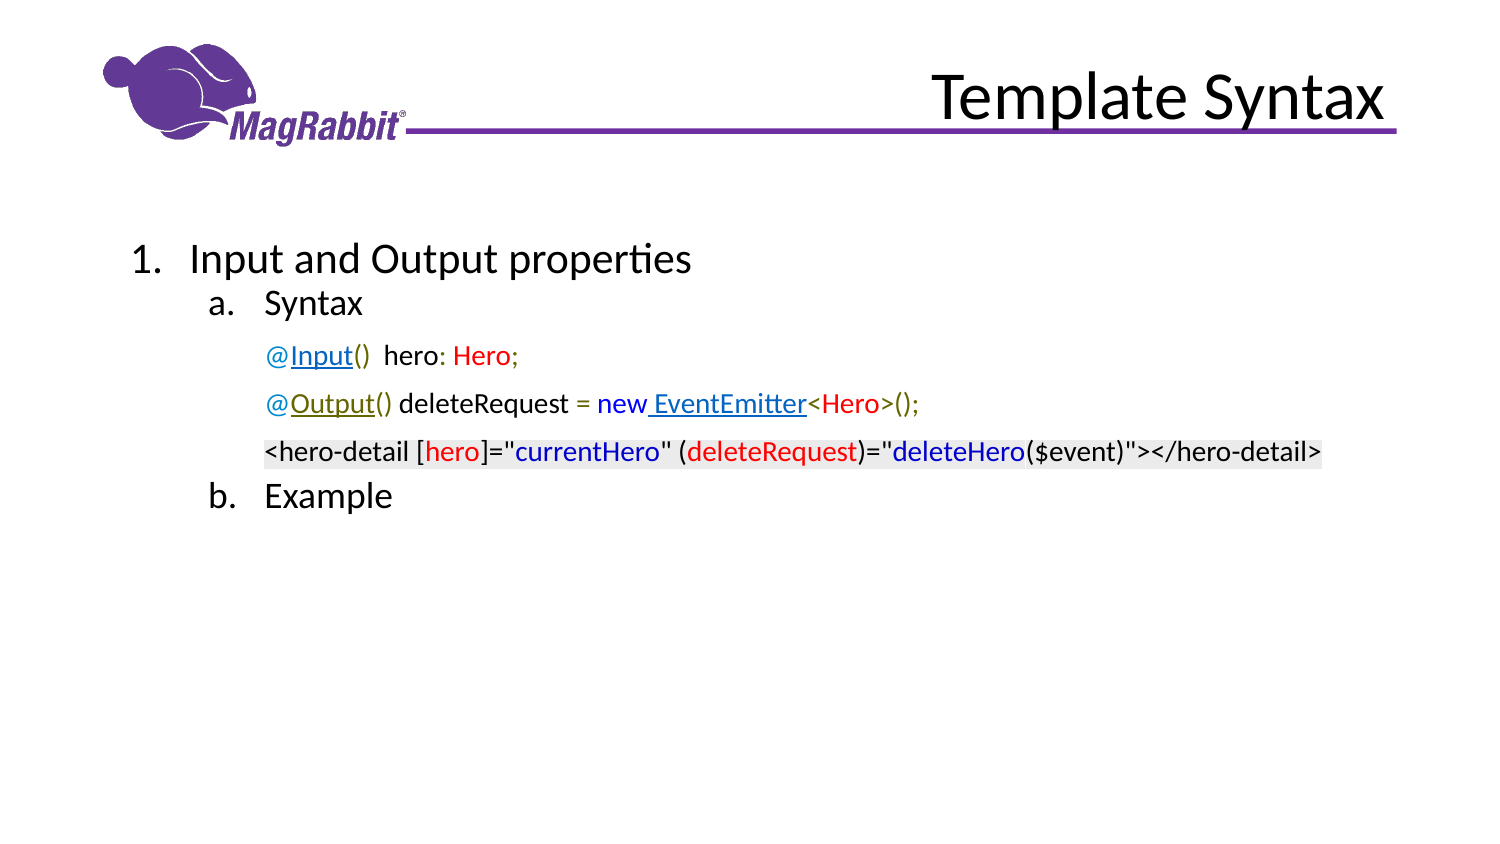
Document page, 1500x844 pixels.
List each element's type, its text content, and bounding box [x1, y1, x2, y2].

title Template Syntax [563, 44, 1397, 150]
picture [103, 44, 406, 150]
list Input and Output properties Syntax @Input() hero: Hero; @Output() deleteRequest = new EventEmitter<Hero>(); <hero-detail [hero]="currentHero" (deleteRequest)="deleteHero($event)"></hero-detail> Example [103, 224, 1397, 611]
